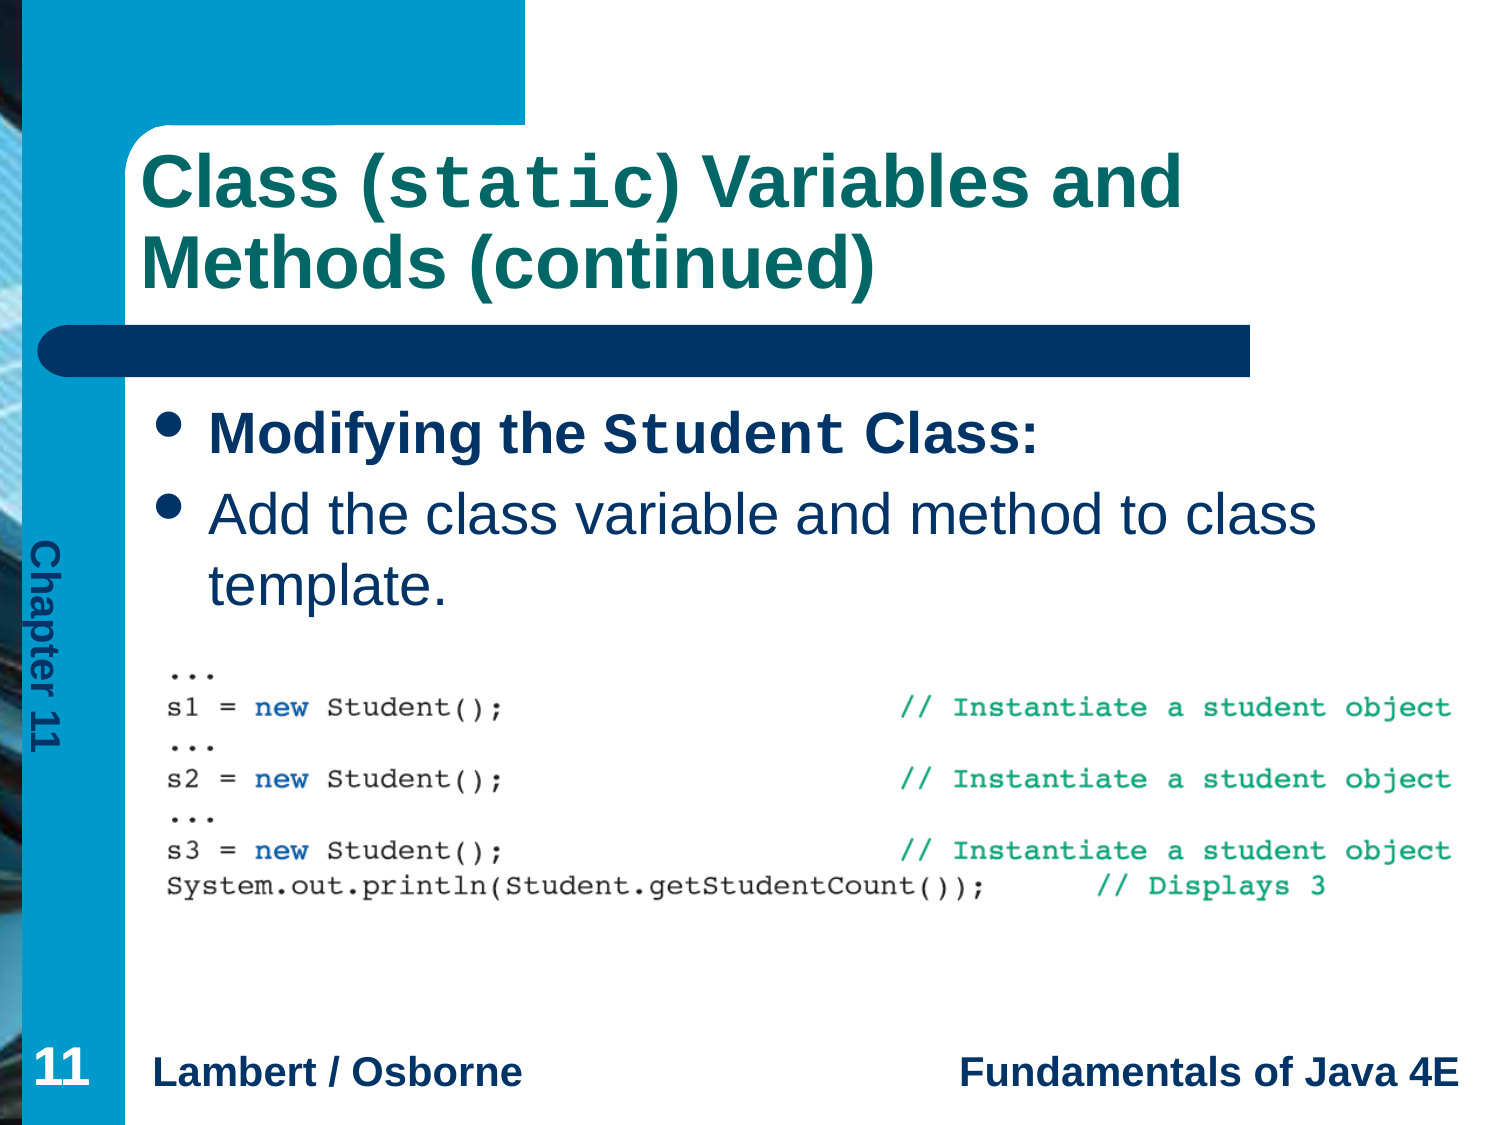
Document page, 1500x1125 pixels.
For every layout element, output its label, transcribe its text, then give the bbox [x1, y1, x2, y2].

title Class (static) Variables and Methods (continued) [124, 124, 1426, 313]
picture [149, 662, 1469, 905]
picture [0, 0, 22, 1125]
text_box 11 [13, 1023, 111, 1105]
list Modifying the Student Class: Add the class variable and method to class template. [137, 387, 1401, 999]
